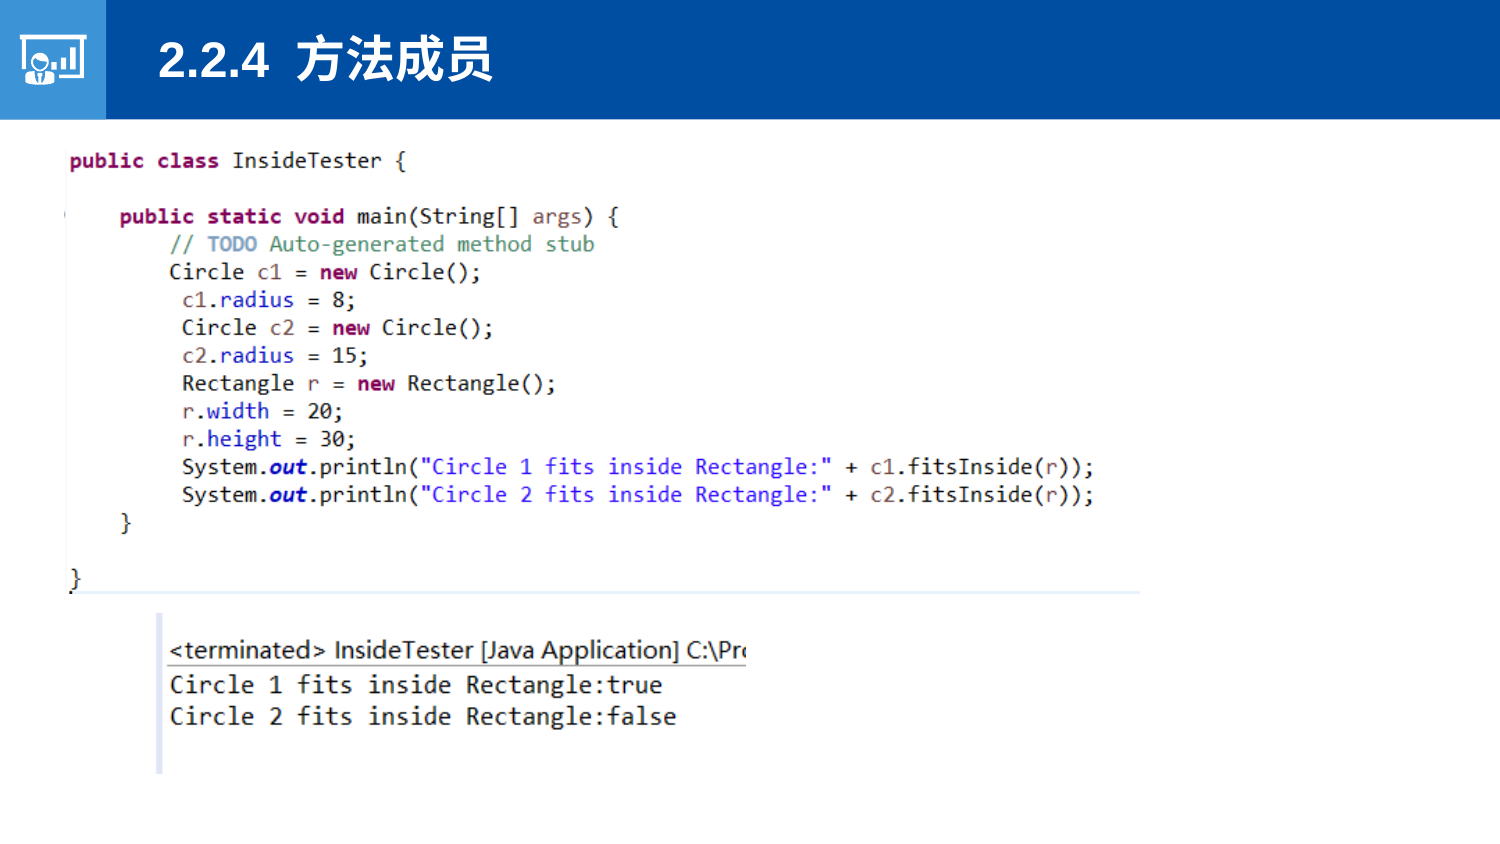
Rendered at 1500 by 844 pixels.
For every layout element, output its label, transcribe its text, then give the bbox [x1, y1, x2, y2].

picture [64, 150, 1140, 594]
picture [147, 613, 746, 774]
text_box 2.2.4 方法成员 [143, 20, 511, 95]
